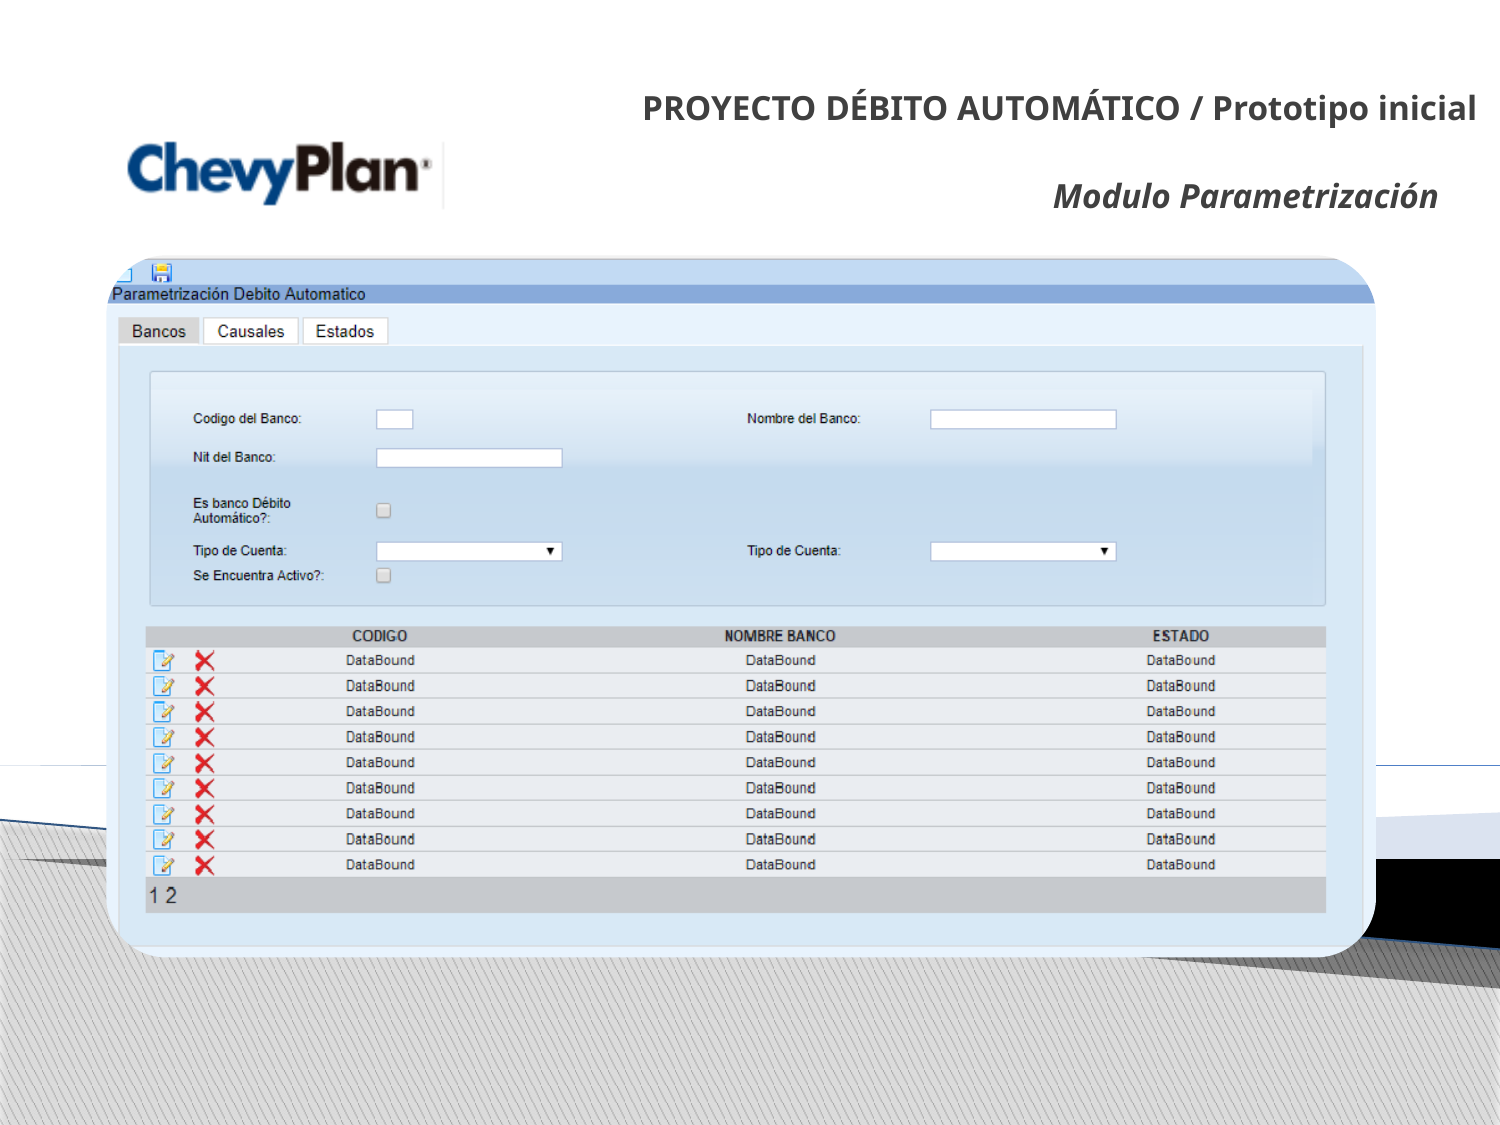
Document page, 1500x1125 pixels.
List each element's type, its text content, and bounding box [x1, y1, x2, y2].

text_box Modulo Parametrización [1038, 168, 1455, 223]
text_box PROYECTO DÉBITO AUTOMÁTICO / Prototipo inicial [627, 79, 1494, 135]
picture [100, 112, 461, 232]
picture [5, 255, 1500, 989]
